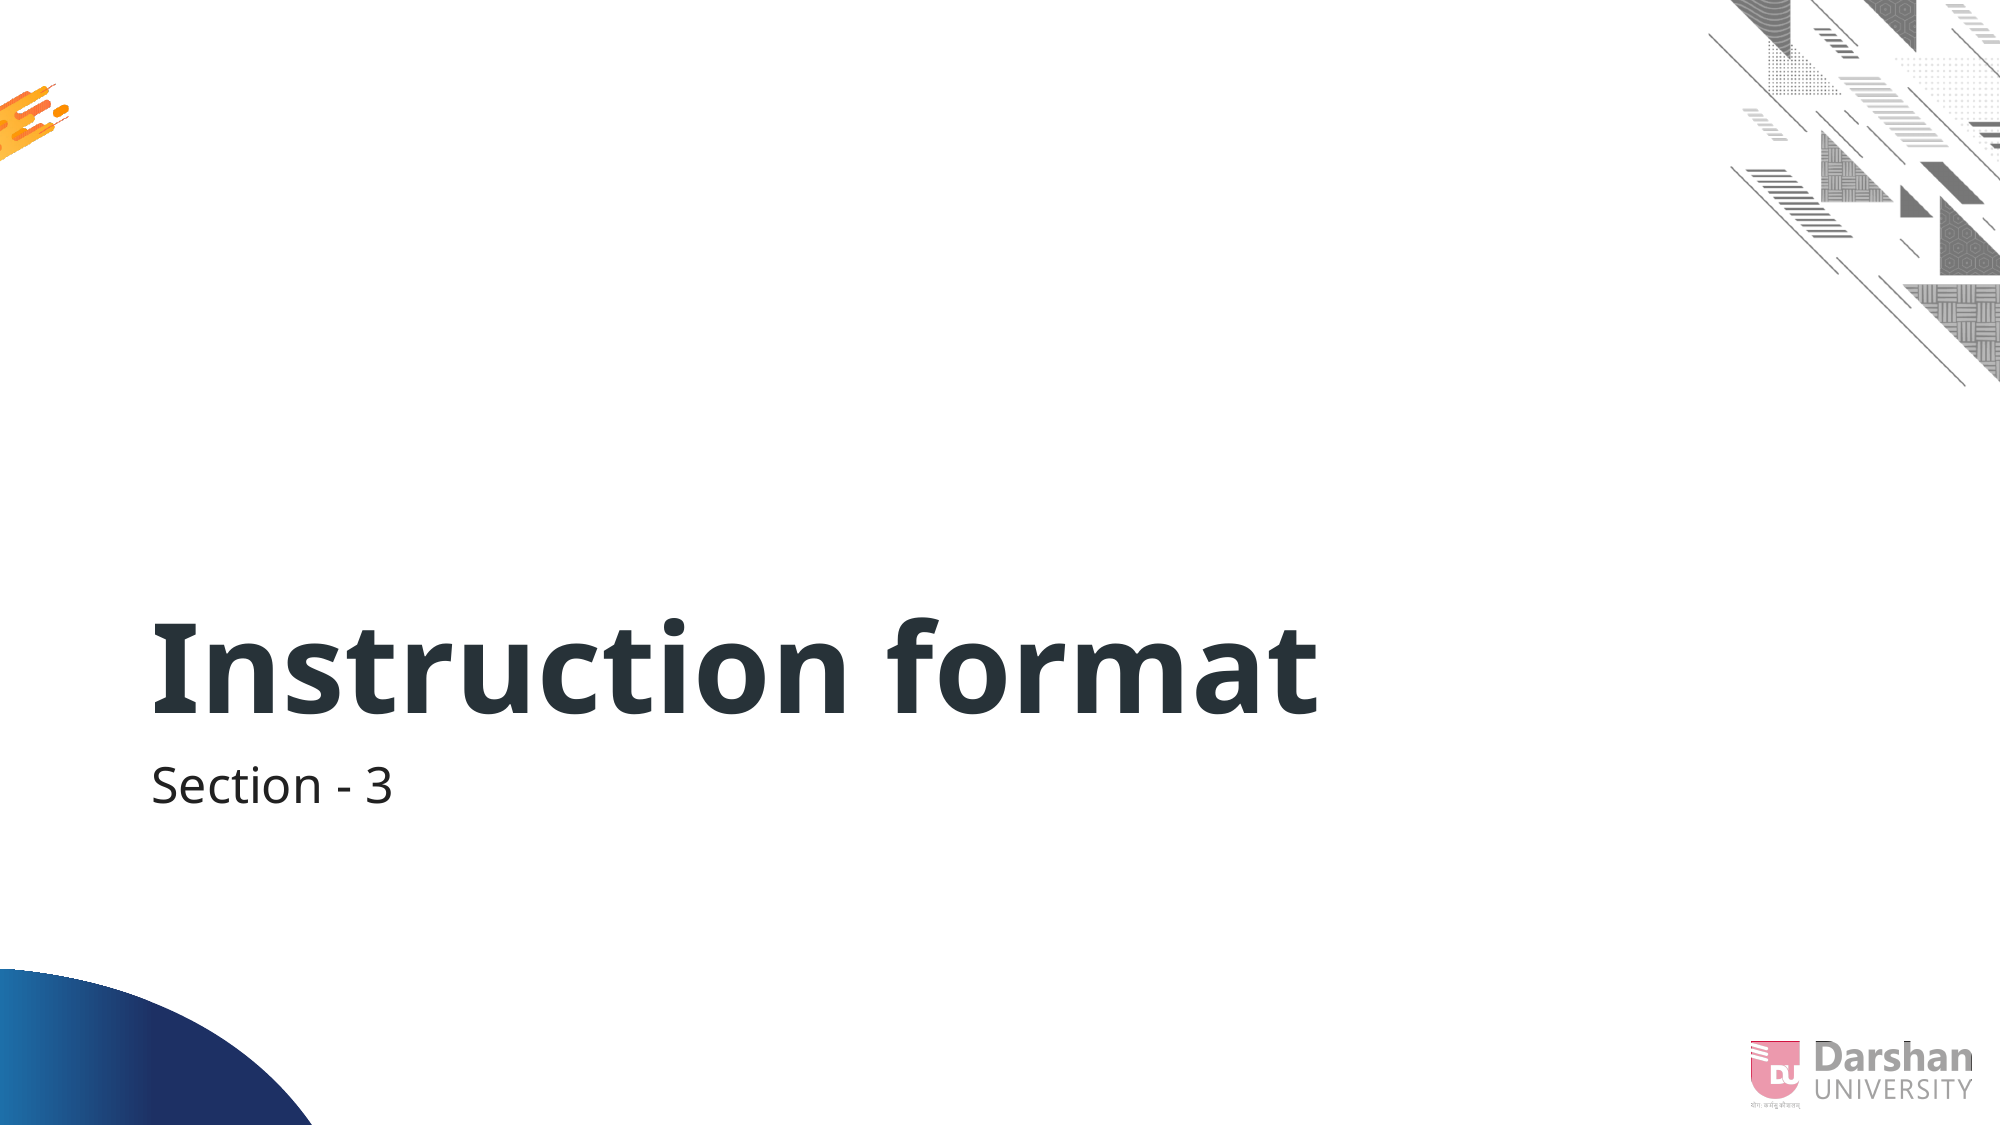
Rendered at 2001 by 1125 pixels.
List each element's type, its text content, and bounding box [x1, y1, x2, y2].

text_box 201 [1751, 1041, 1972, 1109]
title Instruction format [136, 280, 1862, 749]
list Section - 3 [136, 752, 1862, 999]
picture [0, 65, 90, 193]
